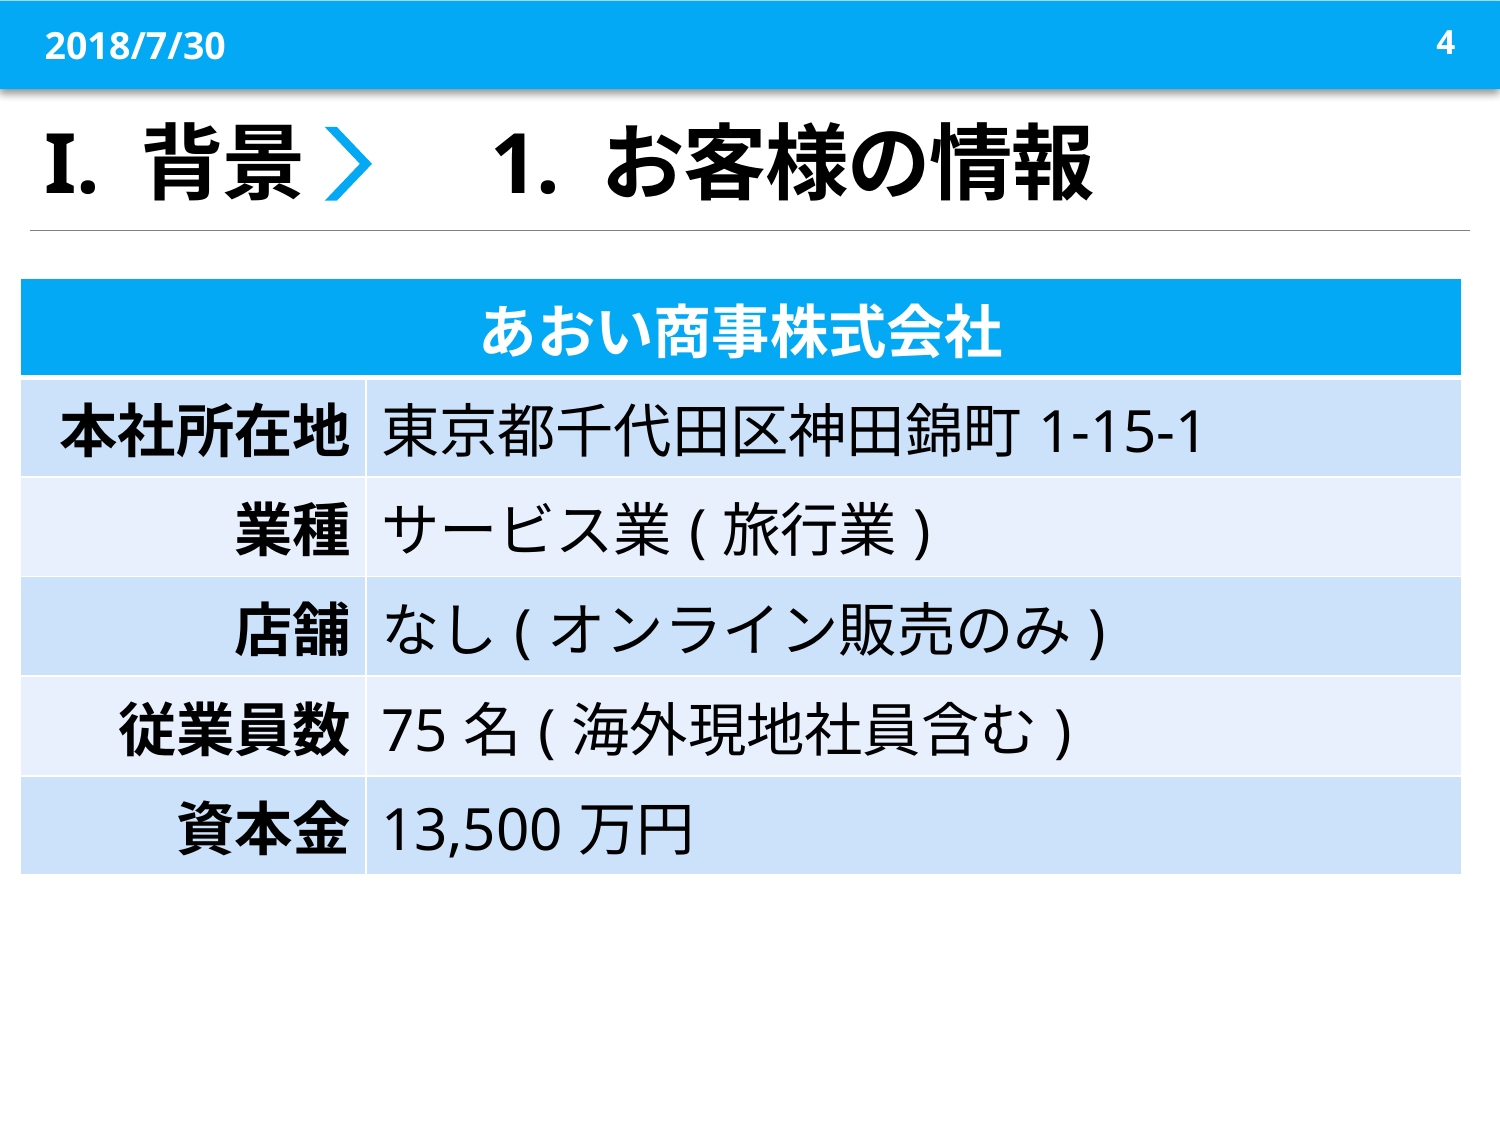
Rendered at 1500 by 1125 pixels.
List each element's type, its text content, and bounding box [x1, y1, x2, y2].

table_cell 資本金 [21, 777, 365, 874]
slide_number 4 [1210, 14, 1471, 74]
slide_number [29, 14, 296, 74]
table_cell 本社所在地 [21, 380, 365, 476]
table_cell なし(オンライン販売のみ) [367, 577, 1461, 675]
table_cell 75名(海外現地社員含む) [367, 677, 1461, 775]
table_cell サービス業(旅行業) [367, 478, 1461, 576]
table_header あおい商事株式会社 [21, 279, 1461, 375]
table_cell 東京都千代田区神田錦町1-15-1 [367, 380, 1461, 476]
table_cell 店舗 [21, 577, 365, 675]
title I. 背景 1. お客様の情報 [29, 100, 1471, 219]
table_cell 13,500万円 [367, 777, 1461, 874]
table_cell 従業員数 [21, 677, 365, 775]
table_cell 業種 [21, 478, 365, 576]
text_box [323, 125, 373, 203]
